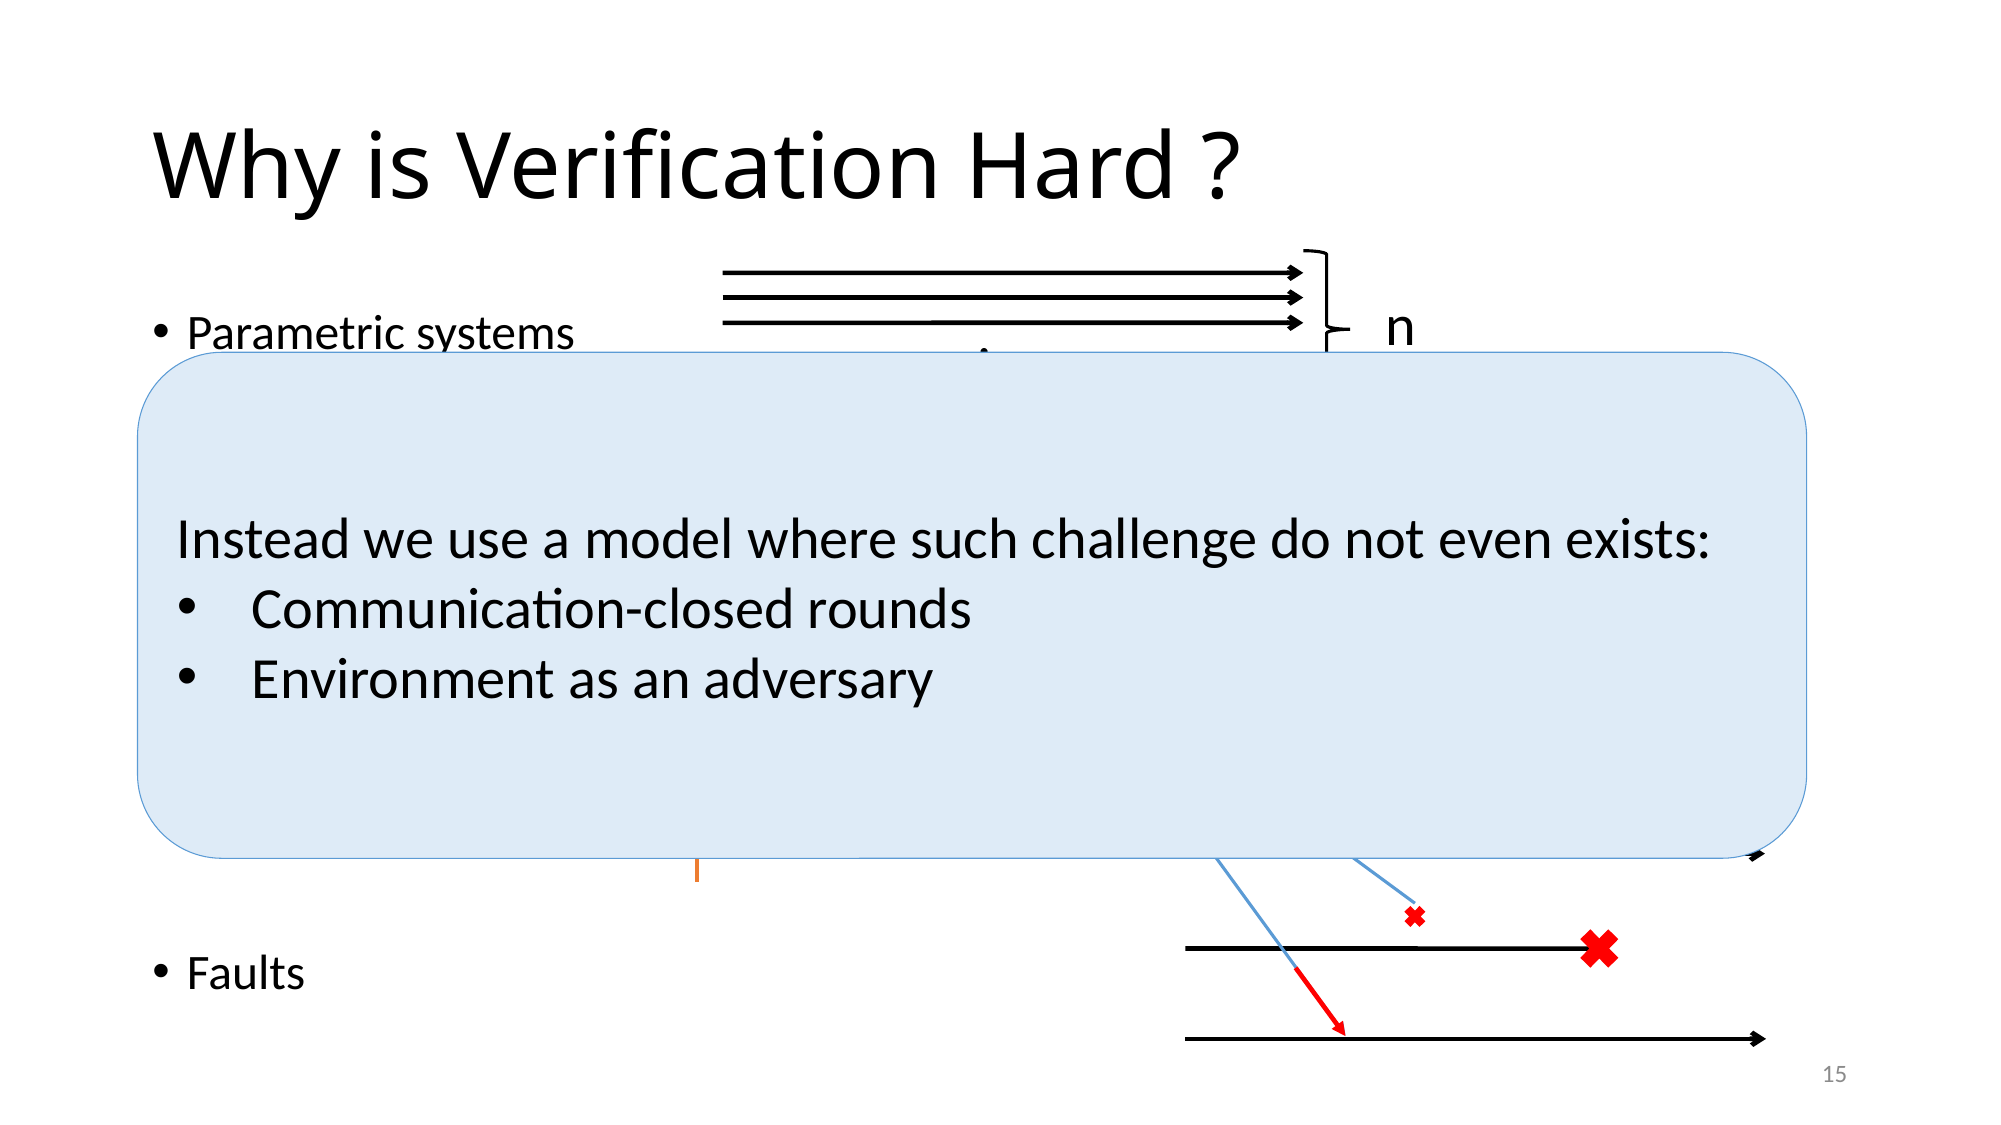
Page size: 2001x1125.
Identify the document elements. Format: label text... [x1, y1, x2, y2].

slide_number 15 [1412, 1042, 1863, 1103]
list Parametric systems Asynchrony (interleaving, delays) Channels Faults [137, 788, 1184, 1014]
title Why is Verification Hard ? [137, 59, 1863, 278]
list Parametric systems Asynchrony (interleaving, delays) Channels Faults [1432, 299, 1863, 1014]
text_box Instead we use a model where such challenge do not even exists: Communication-closed rounds Environment as an adversary [136, 351, 1808, 859]
list Parametric systems Asynchrony (interleaving, delays) Channels Faults [137, 299, 722, 423]
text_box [1185, 486, 1767, 672]
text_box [1184, 850, 1767, 1039]
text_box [722, 250, 1432, 408]
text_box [516, 631, 913, 883]
